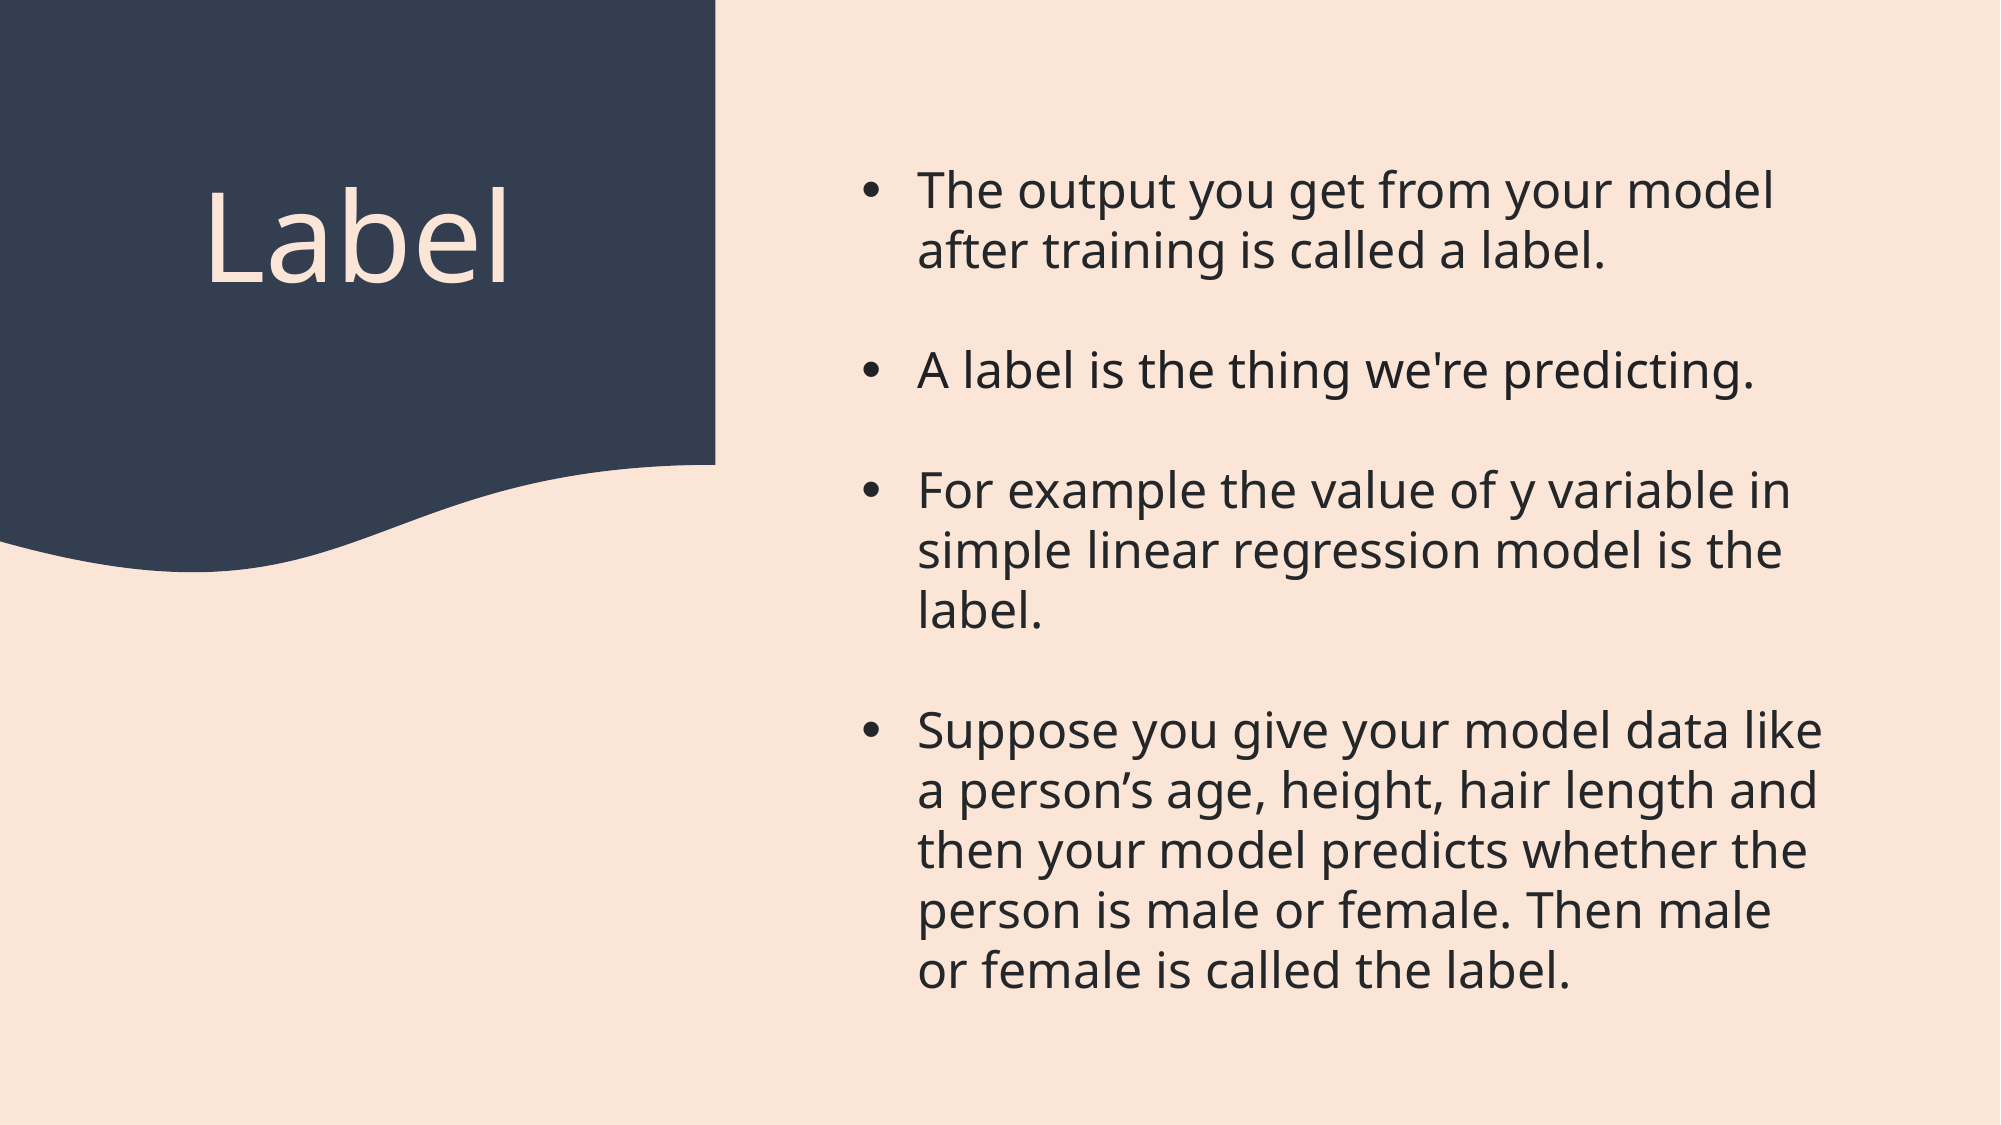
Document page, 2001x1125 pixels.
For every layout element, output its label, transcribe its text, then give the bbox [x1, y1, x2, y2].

text_box Label [0, 0, 716, 573]
text_box The output you get from your model after training is called a label. A label is the thing we're predicting. For example the value of y variable in simple linear regression model is the label. Suppose you give your model data like a person’s age, height, hair length and then your model predicts whether the person is male or female. Then male or female is called the label. [846, 151, 1844, 1007]
